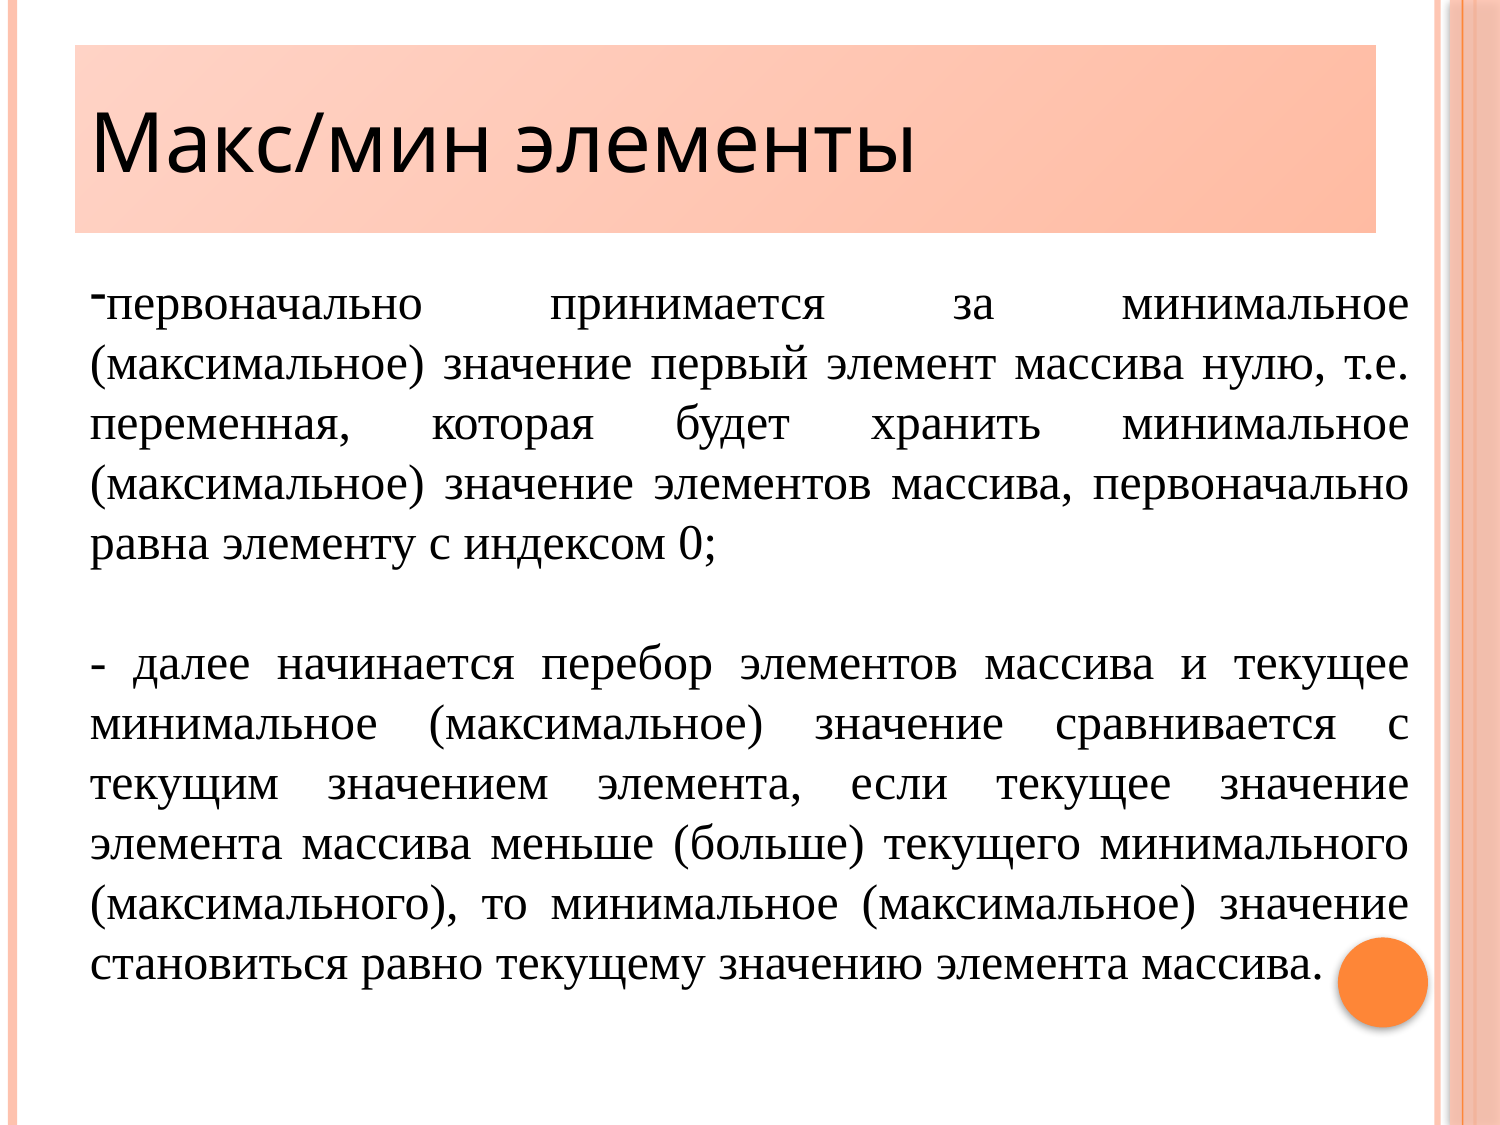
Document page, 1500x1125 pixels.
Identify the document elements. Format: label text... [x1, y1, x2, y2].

text_box [74, 45, 1425, 233]
text_box первоначально принимается за минимальное (максимальное) значение первый элемент массива нулю, т.е. переменная, которая будет хранить минимальное (максимальное) значение элементов массива, первоначально равна элементу с индексом 0; - далее начинается перебор элементов массива и текущее минимальное (максимальное) значение сравнивается с текущим значением элемента, если текущее значение элемента массива меньше (больше) текущего минимального (максимального), то минимальное (максимальное) значение становиться равно текущему значению элемента массива. [74, 262, 1425, 1055]
